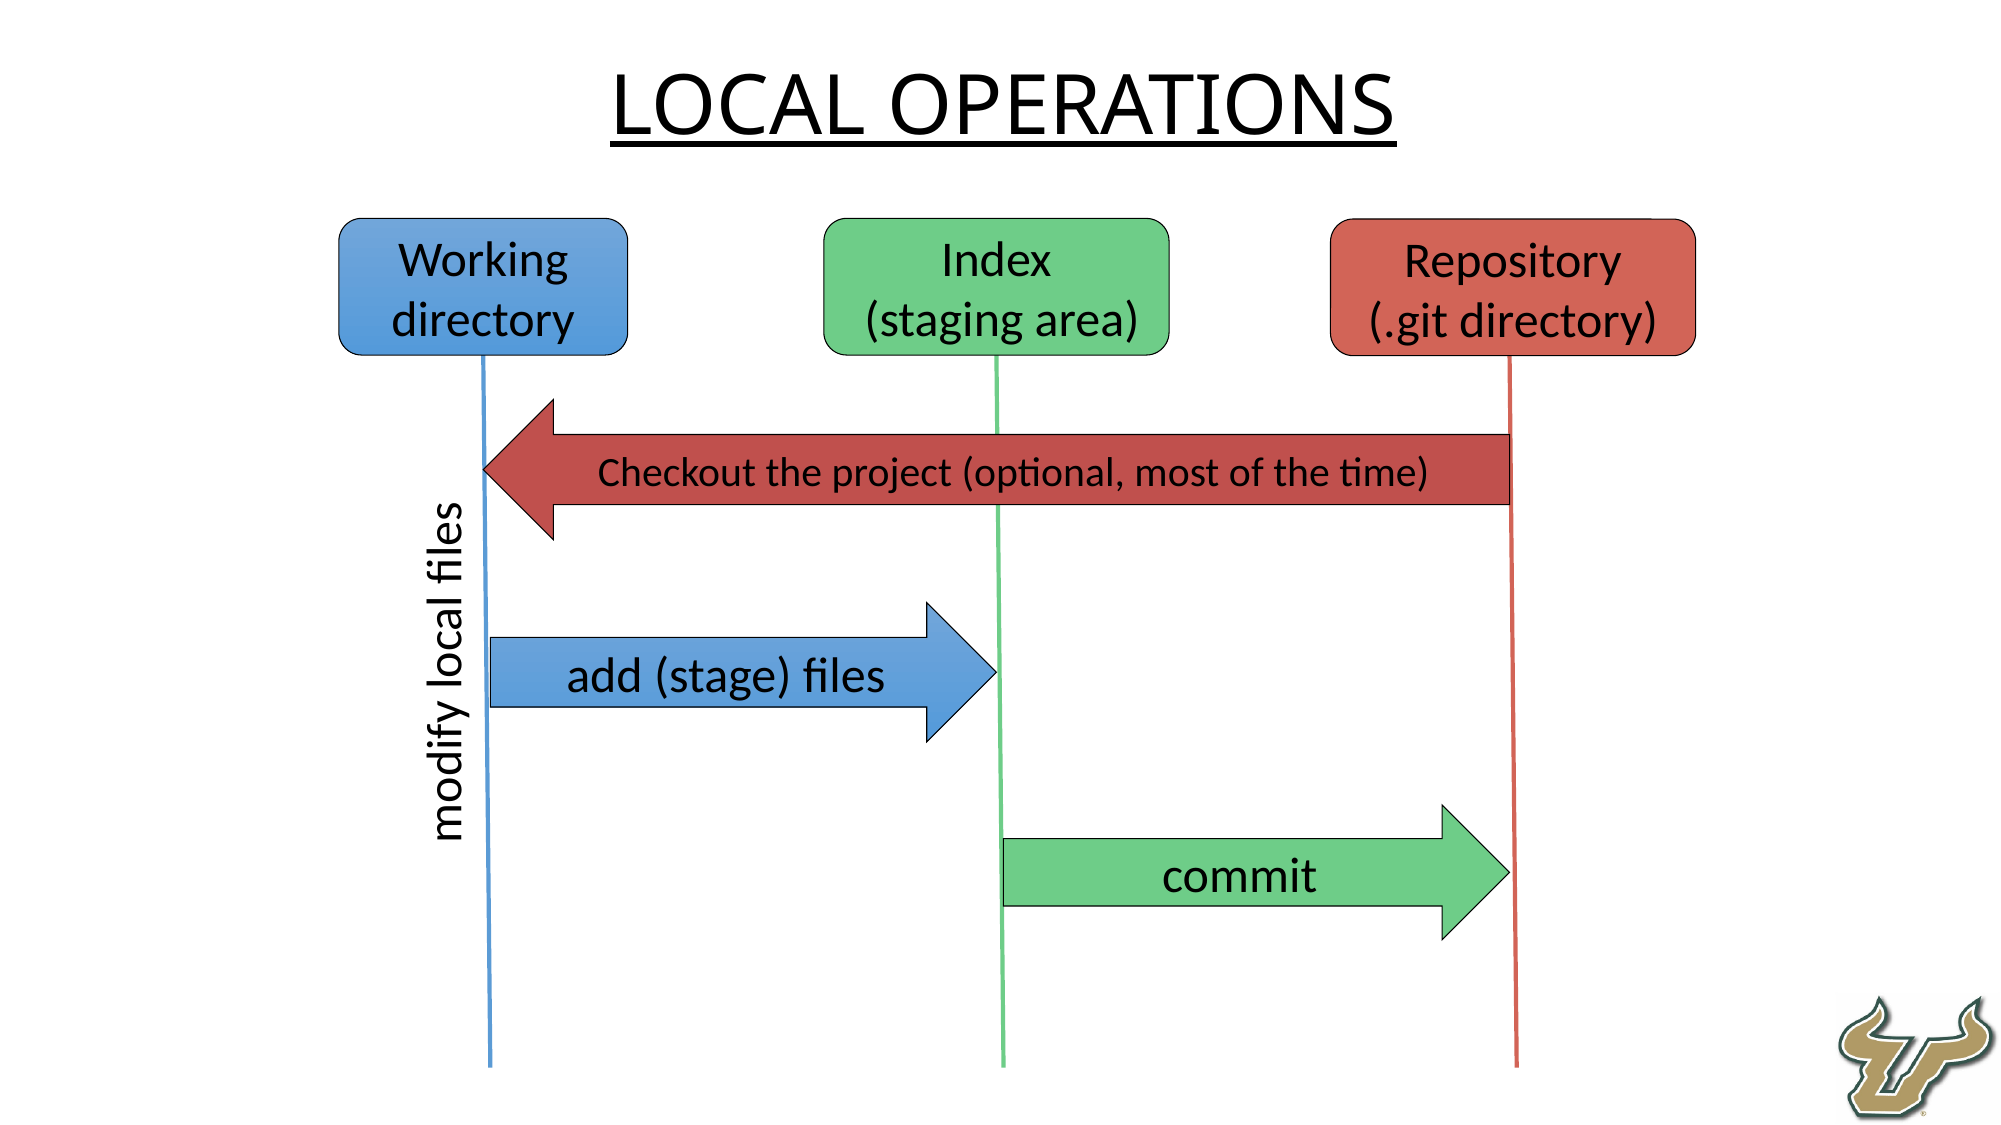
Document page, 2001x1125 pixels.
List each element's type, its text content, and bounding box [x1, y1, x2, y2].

text_box modify local files [403, 486, 479, 707]
text_box modify local files [403, 715, 479, 858]
text_box Checkout the project (optional, most of the time) [482, 398, 1511, 541]
text_box add (stage) files [489, 601, 998, 707]
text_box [130, 707, 643, 715]
picture [1835, 992, 2000, 1124]
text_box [1156, 707, 1870, 715]
text_box add (stage) files [926, 715, 955, 744]
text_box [643, 707, 1156, 715]
text_box Index (staging area) [823, 217, 1170, 356]
list Local Operations [261, 43, 1739, 172]
text_box Repository (.git directory) [1329, 218, 1697, 357]
text_box commit [1002, 803, 1511, 942]
text_box Working directory [338, 217, 629, 356]
